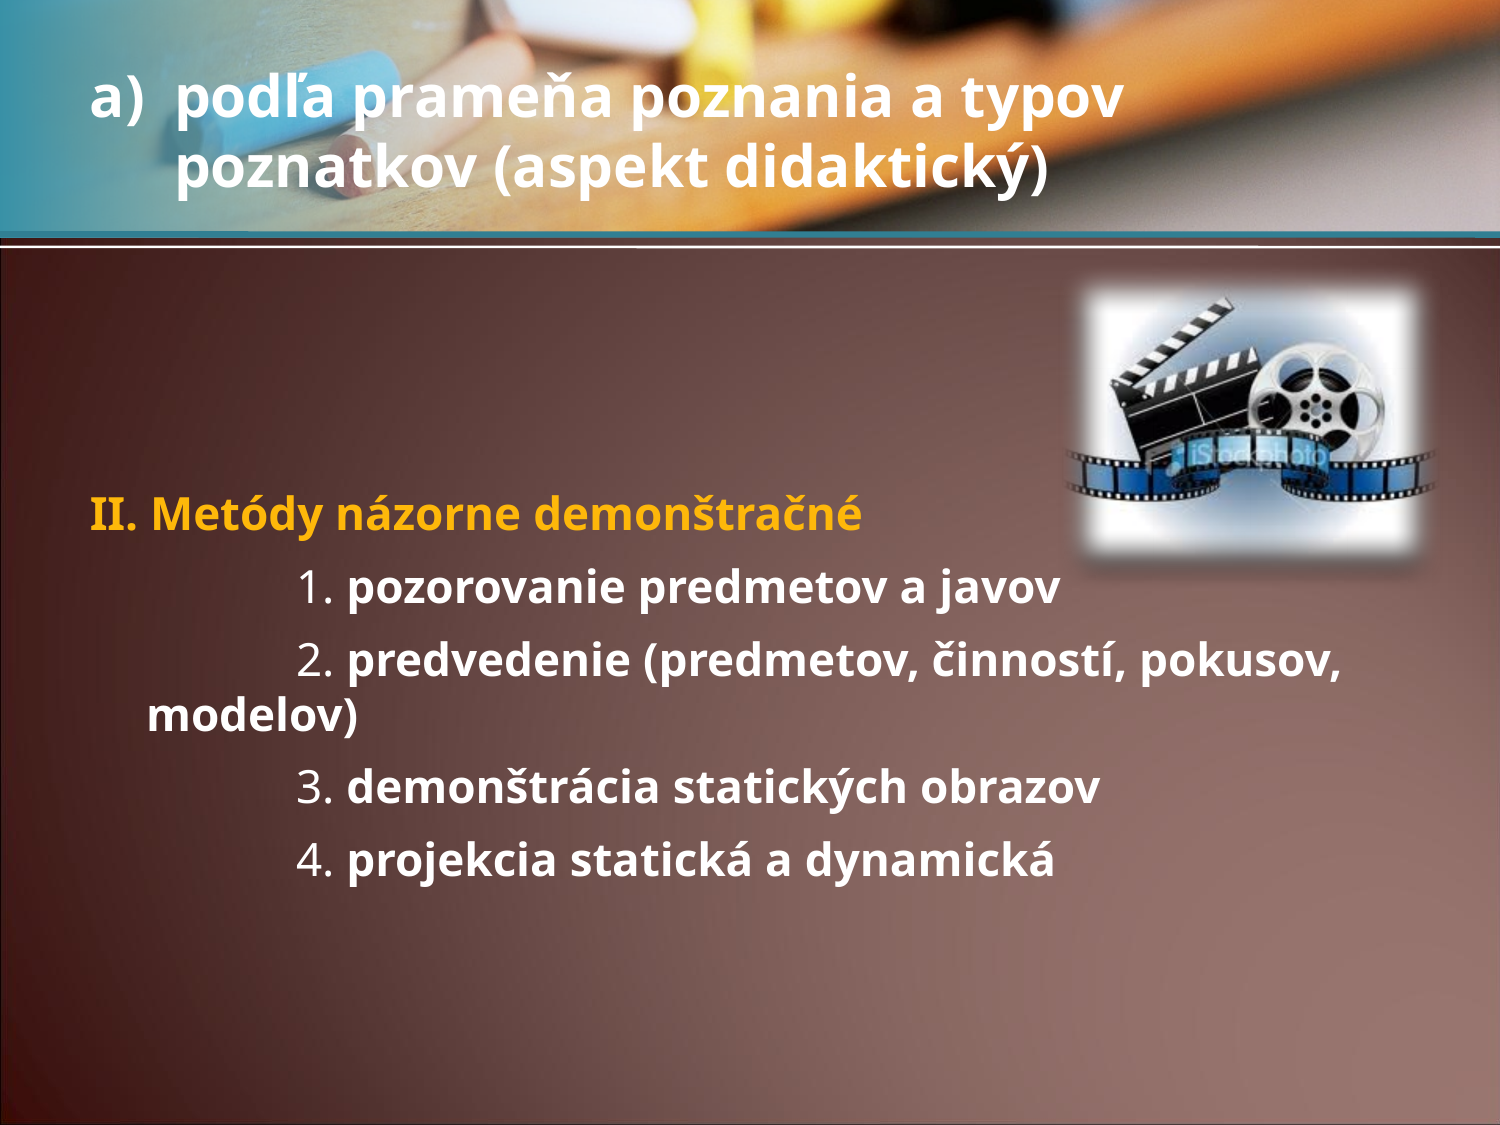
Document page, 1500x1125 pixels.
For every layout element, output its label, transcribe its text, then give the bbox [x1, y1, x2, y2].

list II. Metódy názorne demonštračné 1. pozorovanie predmetov a javov 2. predvedenie (predmetov, činností, pokusov, modelov) 3. demonštrácia statických obrazov 4. projekcia statická a dynamická [75, 262, 1425, 1071]
picture [0, 249, 1500, 1125]
title podľa prameňa poznania a typov poznatkov (aspekt didaktický) [75, 24, 1425, 233]
picture [0, 238, 1500, 245]
picture [663, 0, 1500, 231]
